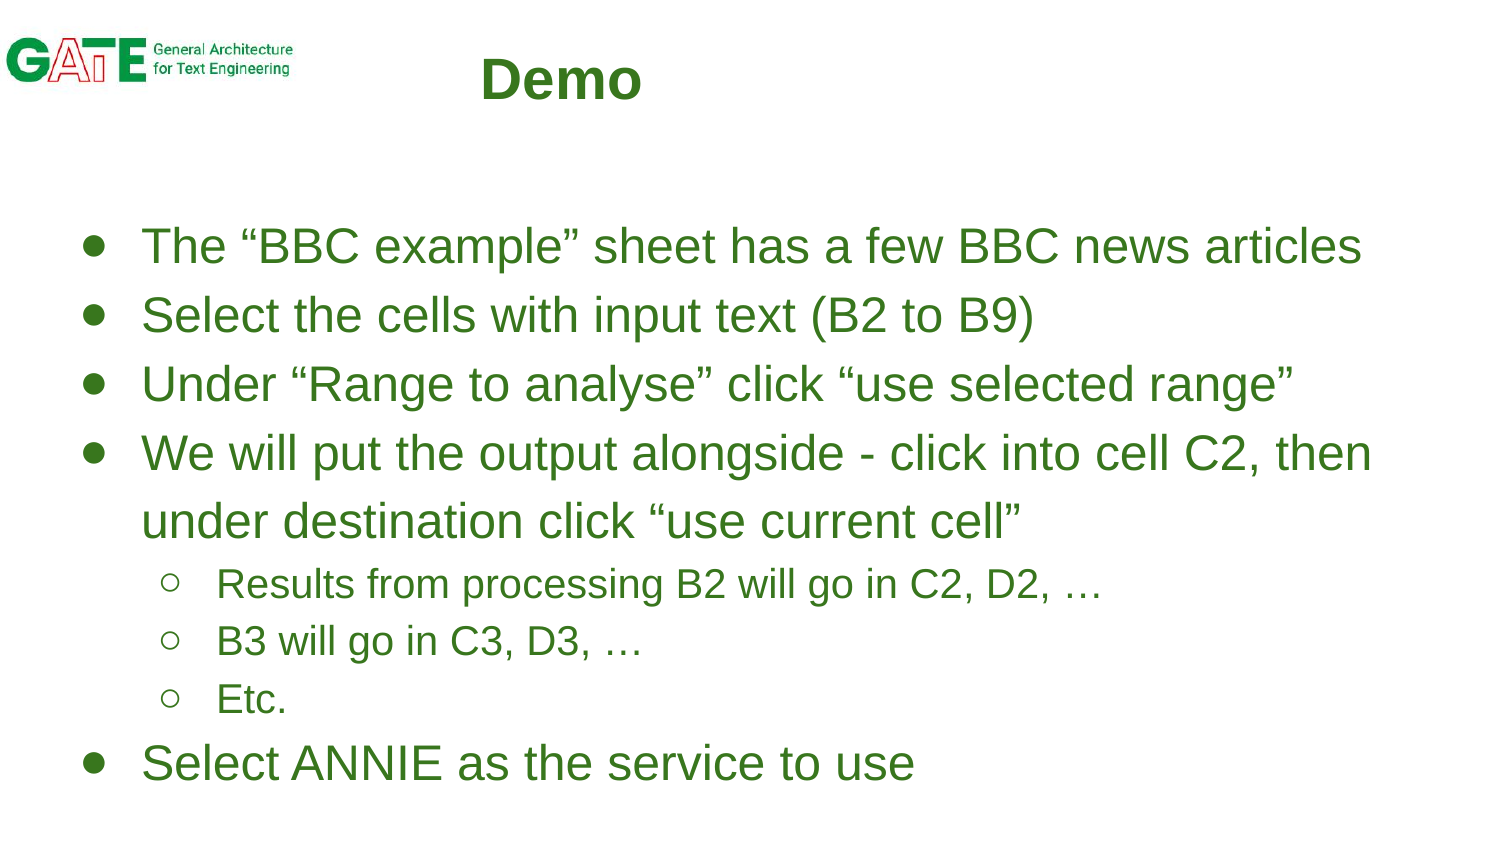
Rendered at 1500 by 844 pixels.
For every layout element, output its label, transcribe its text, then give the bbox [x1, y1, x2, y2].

picture [0, 0, 298, 120]
list The “BBC example” sheet has a few BBC news articles Select the cells with input text (B2 to B9) Under “Range to analyse” click “use selected range” We will put the output alongside - click into cell C2, then under destination click “use current cell” Results from processing B2 will go in C2, D2, … B3 will go in C3, D3, … Etc. Select ANNIE as the service to use [51, 189, 1449, 819]
title Demo [465, 26, 1449, 121]
